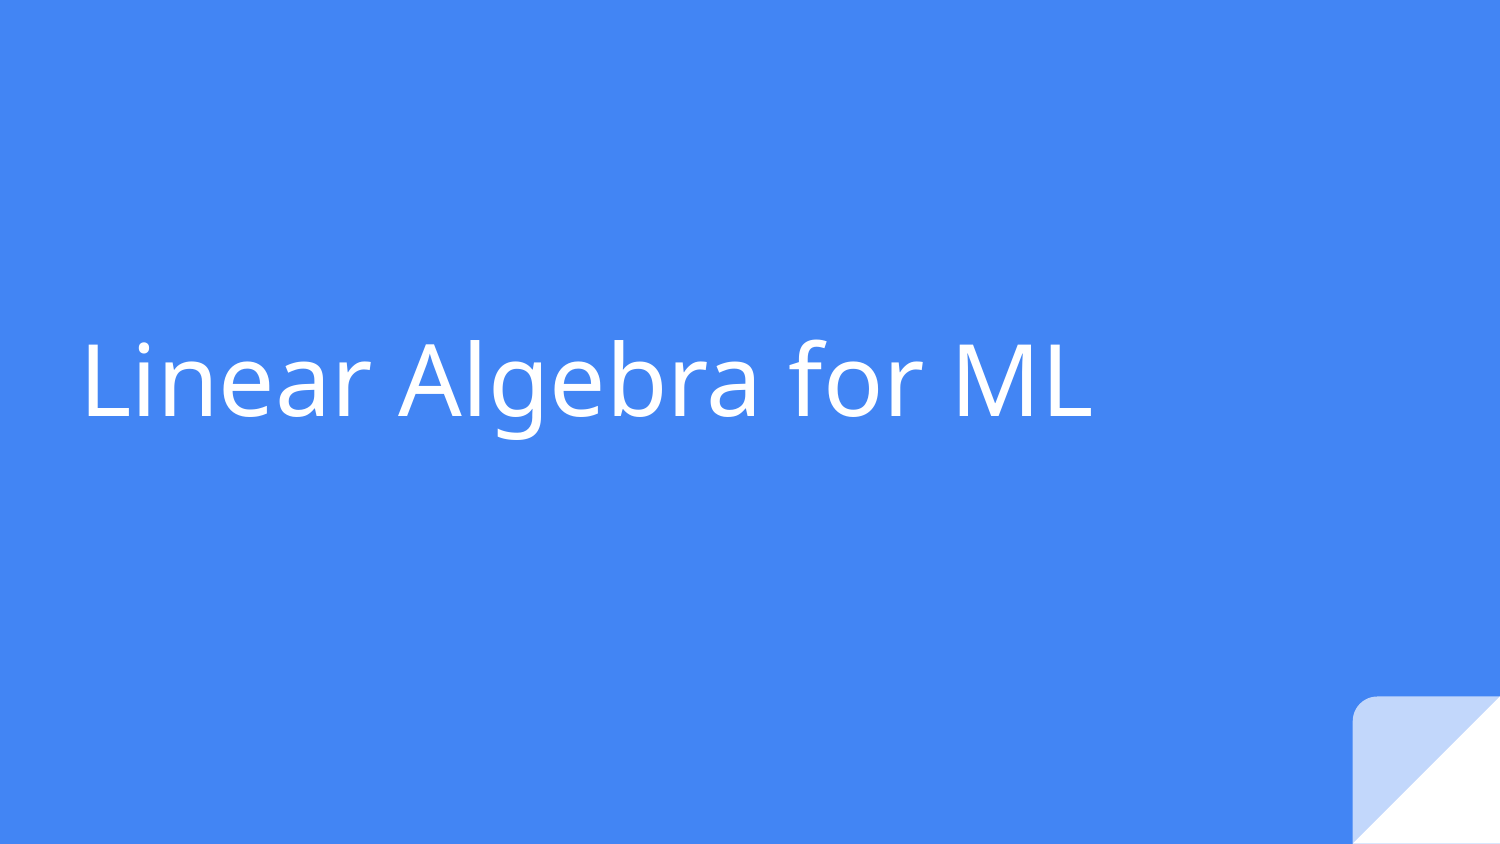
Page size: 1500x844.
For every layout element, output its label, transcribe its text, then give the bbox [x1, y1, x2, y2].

title Linear Algebra for ML [64, 298, 1413, 452]
